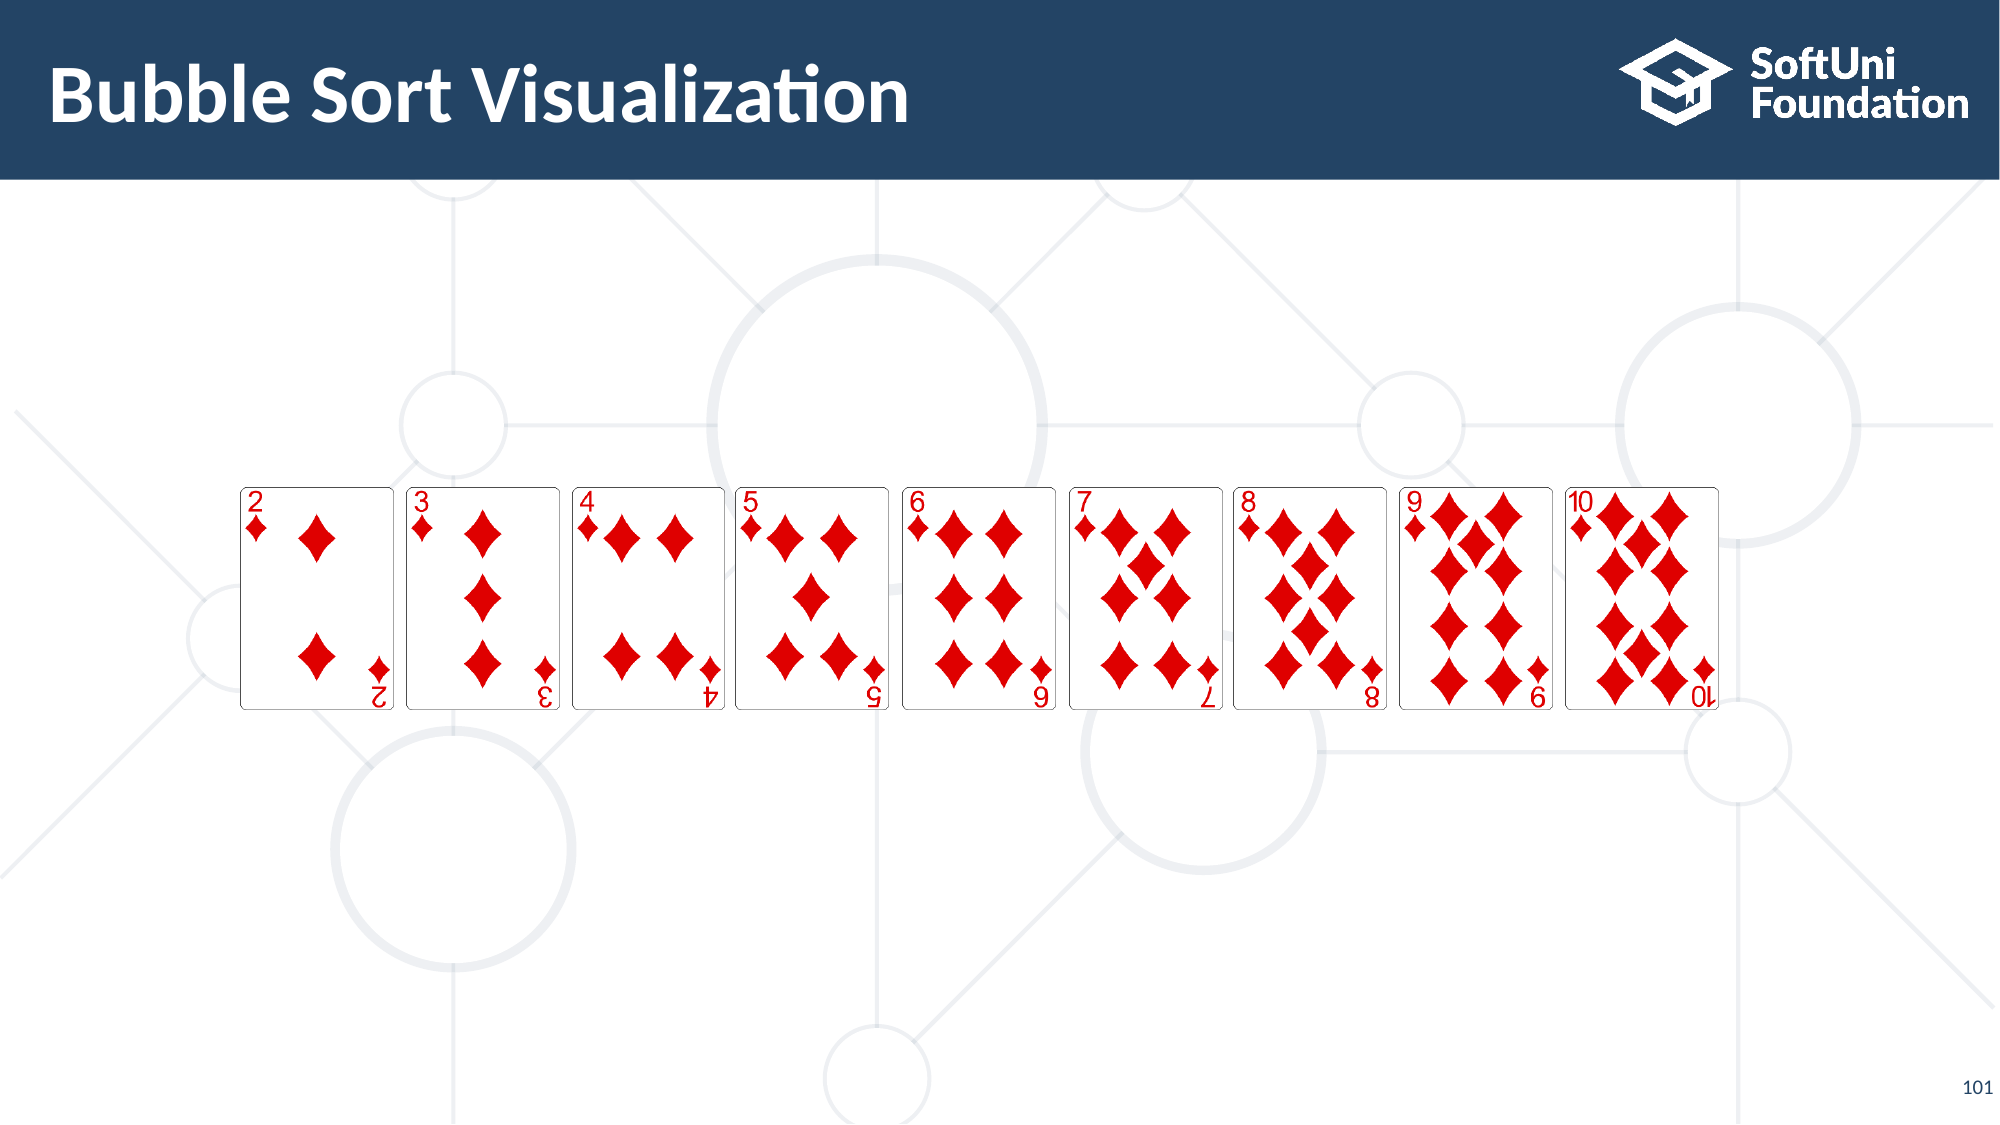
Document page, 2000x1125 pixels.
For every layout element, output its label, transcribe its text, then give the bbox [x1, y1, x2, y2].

picture [1399, 487, 1554, 710]
picture [571, 487, 726, 710]
picture [1233, 487, 1388, 710]
picture [1565, 487, 1719, 710]
picture [902, 487, 1056, 710]
picture [1618, 38, 1968, 126]
picture [405, 487, 560, 711]
title Bubble Sort Visualization [31, 16, 1591, 162]
slide_number 101 [1929, 1070, 2000, 1103]
picture [735, 487, 889, 710]
picture [1068, 487, 1223, 710]
picture [239, 487, 394, 710]
